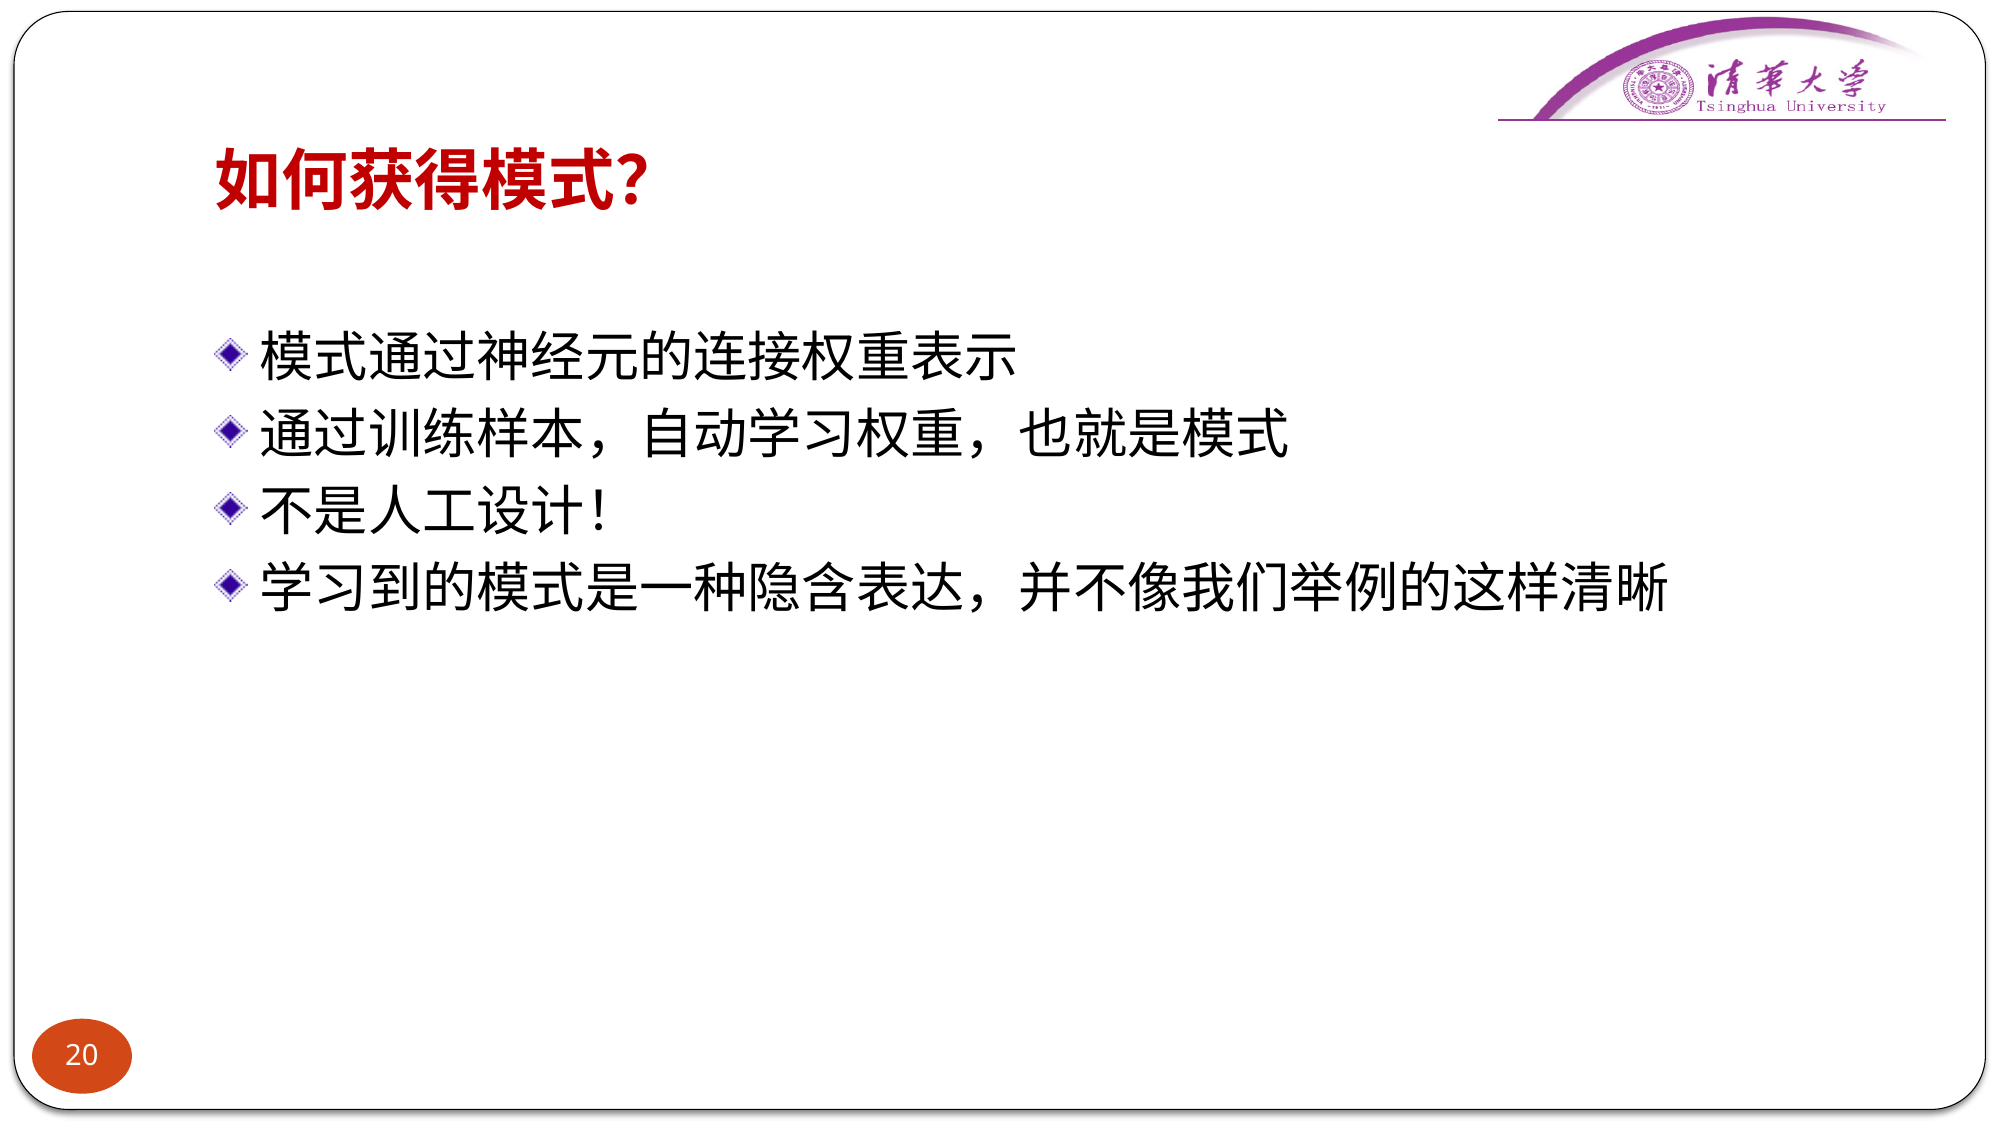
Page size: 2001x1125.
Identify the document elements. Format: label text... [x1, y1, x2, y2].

picture [1498, 14, 1946, 121]
picture [214, 415, 248, 448]
picture [214, 569, 248, 602]
slide_number 20 [32, 1018, 132, 1094]
picture [214, 338, 248, 371]
picture [214, 492, 248, 525]
title 如何获得模式？ [200, 45, 1900, 233]
list 模式通过神经元的连接权重表示 通过训练样本，自动学习权重，也就是模式 不是人工设计！ 学习到的模式是一种隐含表达，并不像我们举例的这样清晰 [200, 237, 1900, 988]
